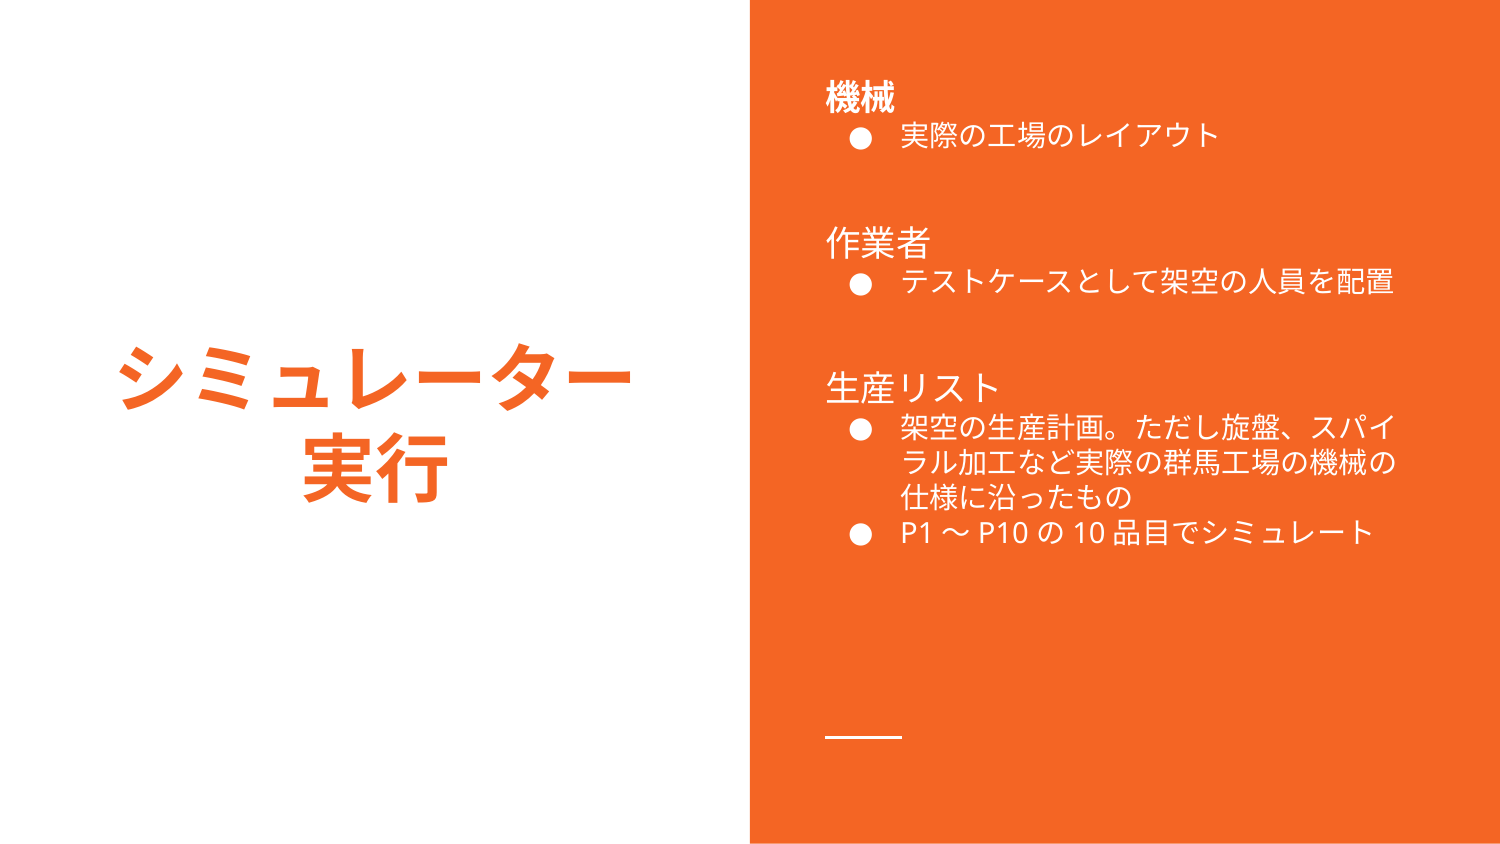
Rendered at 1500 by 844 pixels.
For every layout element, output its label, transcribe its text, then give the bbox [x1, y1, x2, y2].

title シミュレーター 実行 [43, 313, 708, 530]
list 機械 実際の工場のレイアウト 作業者 テストケースとして架空の人員を配置 生産リスト 架空の生産計画。ただし旋盤、スパイラル加工など実際の群馬工場の機械の仕様に沿ったもの P1～P10の10品目でシミュレート [810, 30, 1440, 623]
